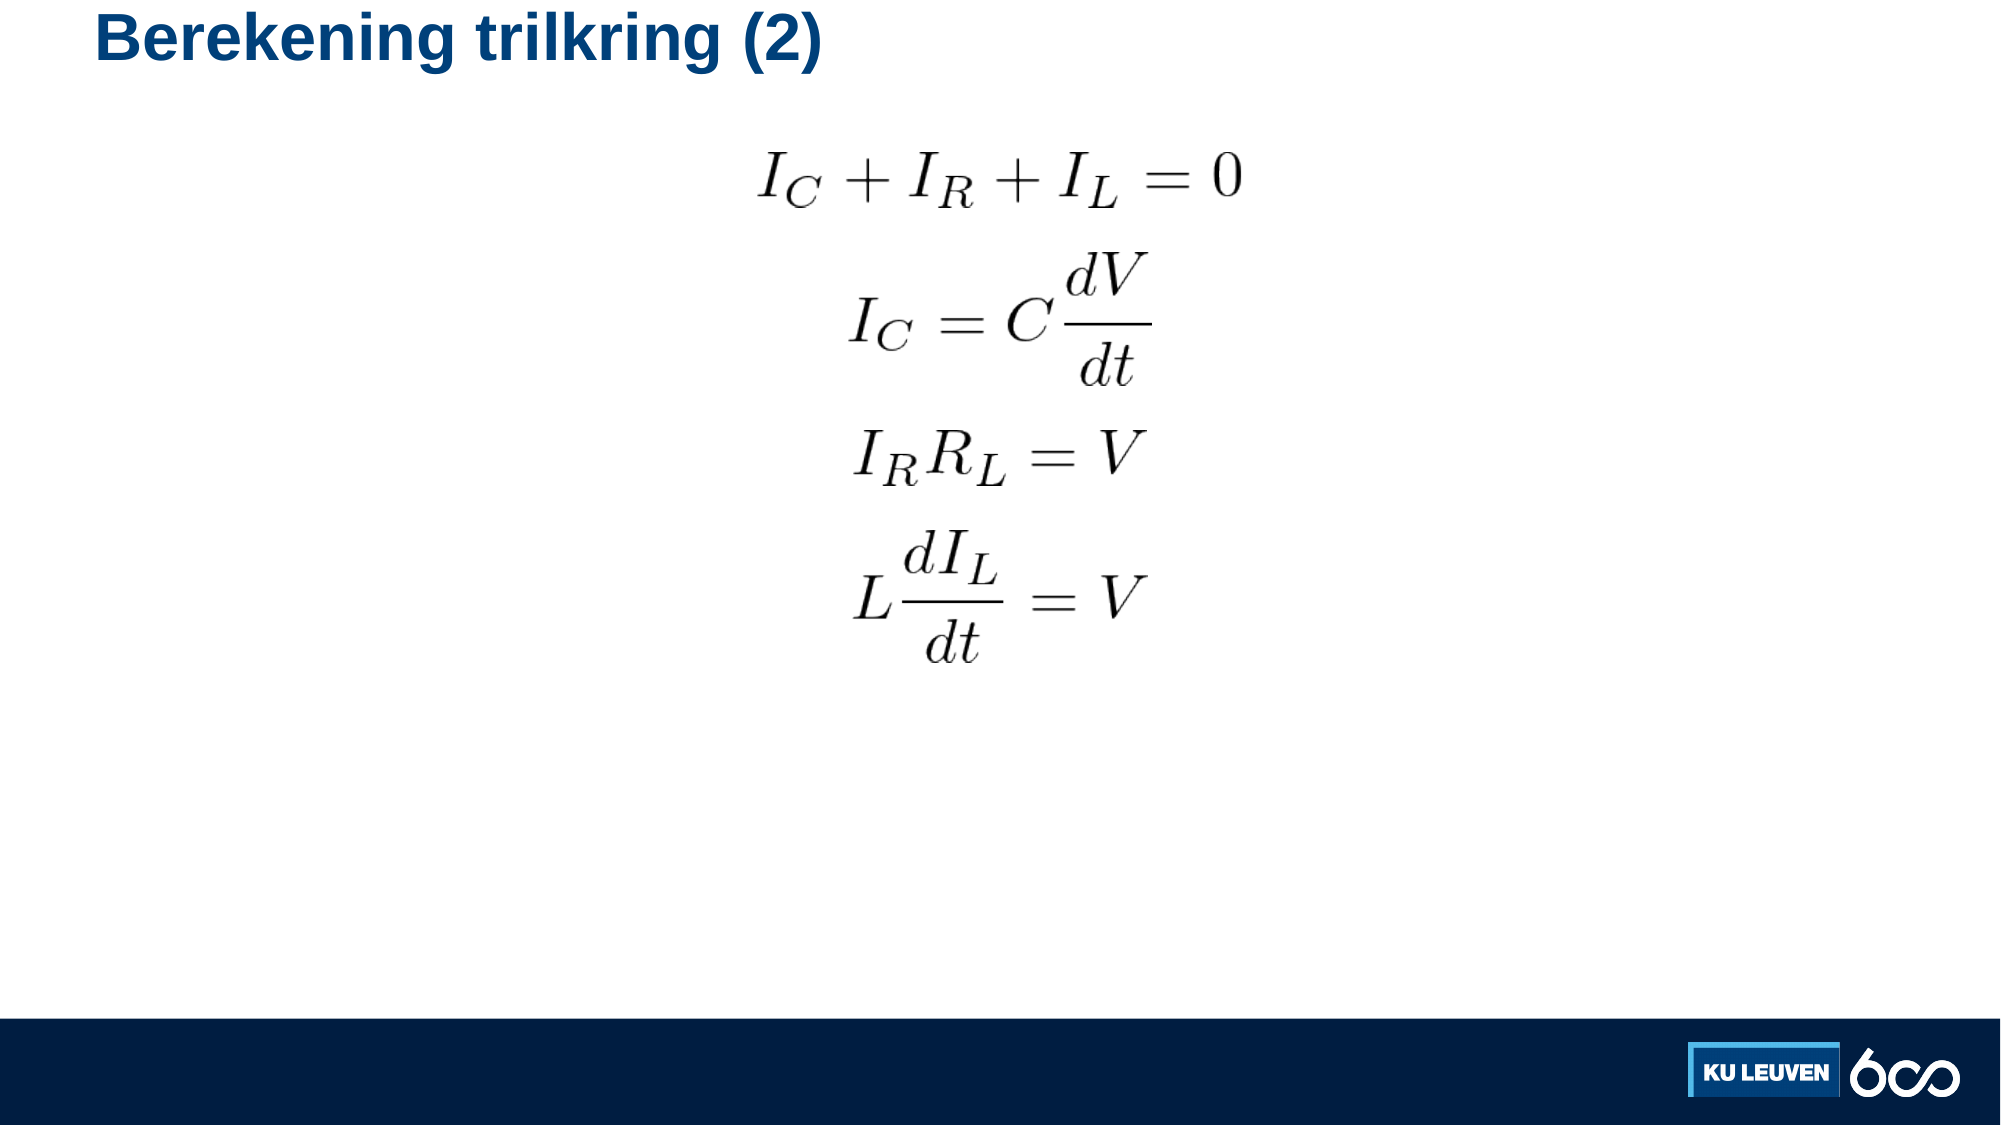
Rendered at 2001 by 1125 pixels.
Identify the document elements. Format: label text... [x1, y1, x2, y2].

title Berekening trilkring (2) [94, 2, 1906, 110]
picture [1688, 1042, 1960, 1097]
picture [756, 152, 1243, 208]
picture [853, 430, 1147, 486]
picture [852, 530, 1148, 663]
picture [848, 252, 1152, 386]
